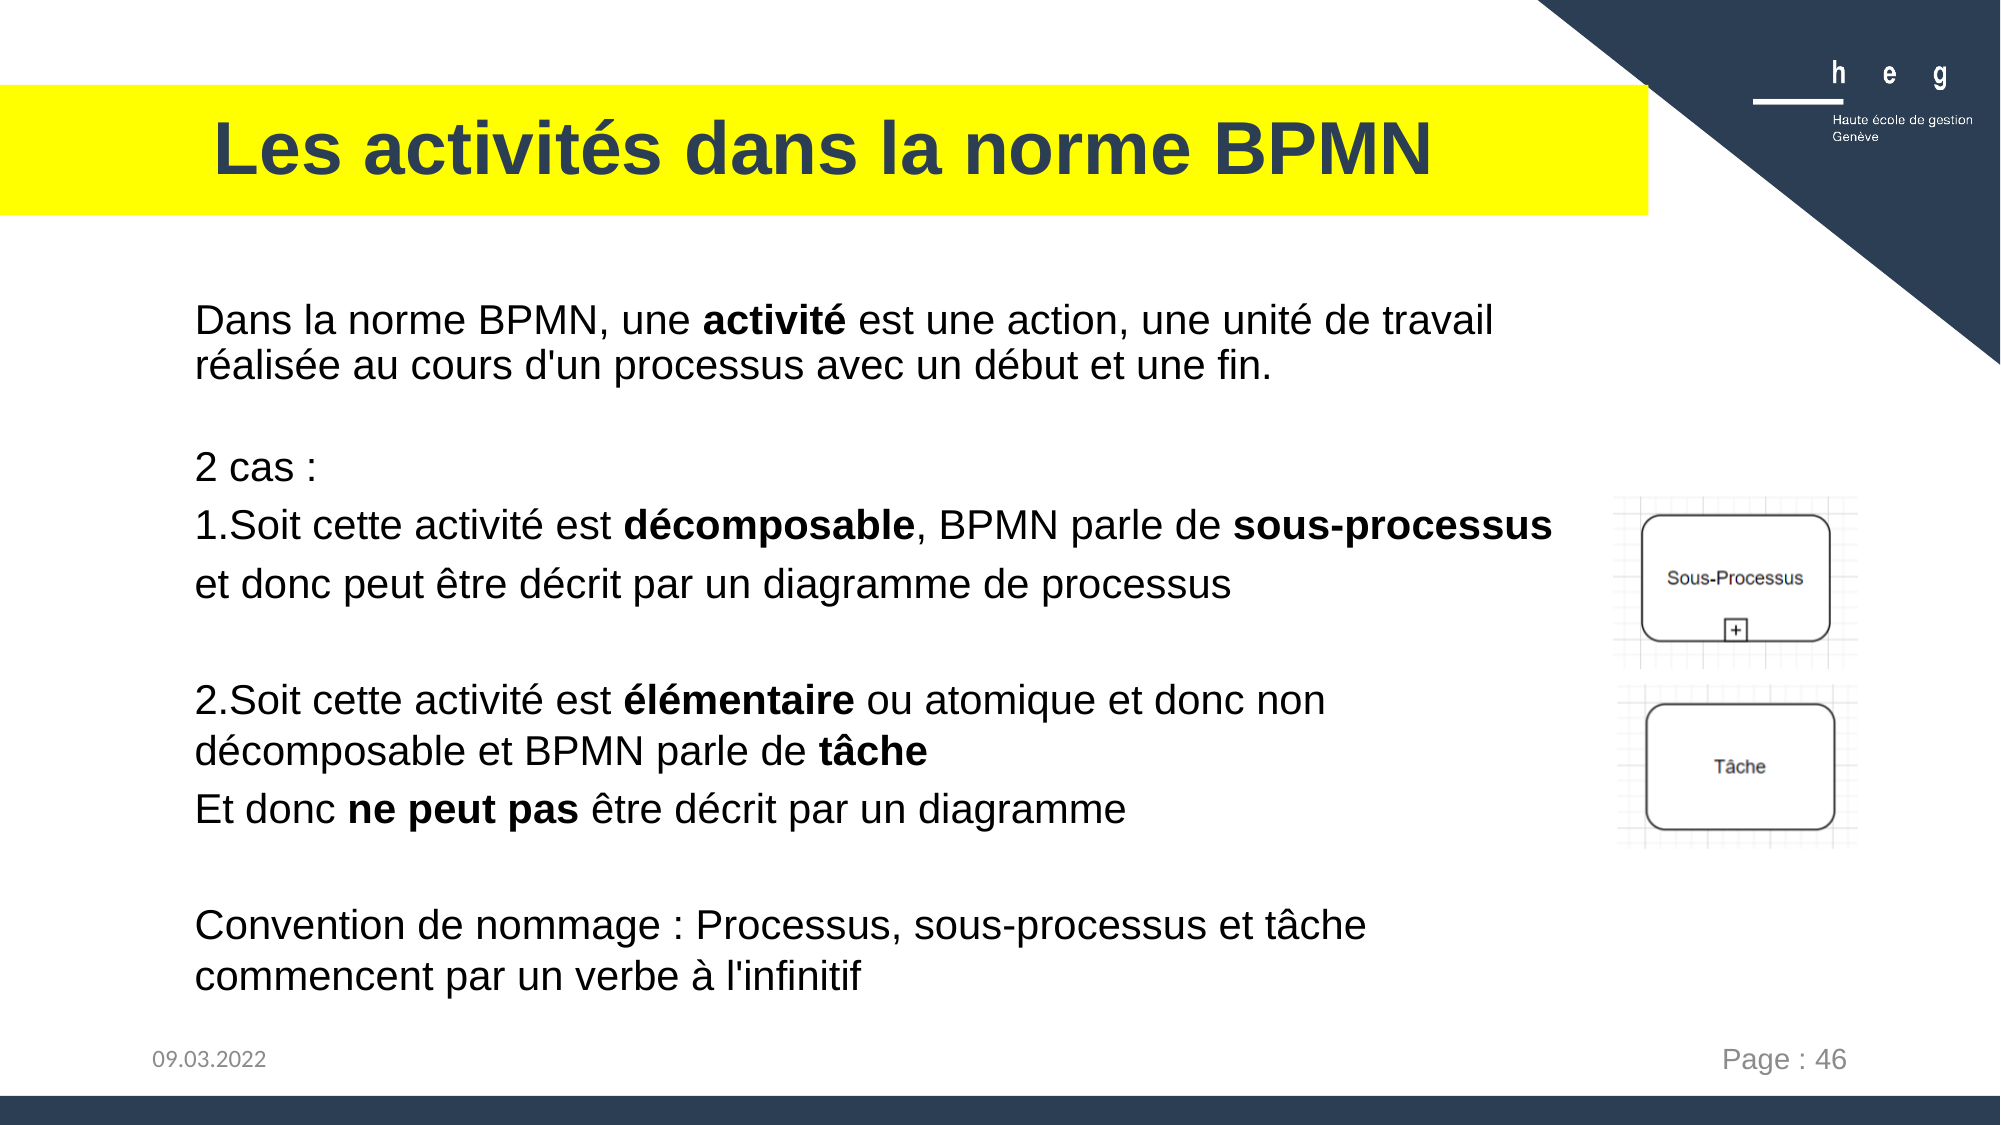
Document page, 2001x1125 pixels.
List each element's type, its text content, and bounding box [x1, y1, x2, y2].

picture [1612, 496, 1858, 669]
picture [1753, 60, 1972, 141]
slide_number Page : 46 [1412, 1027, 1863, 1088]
list Dans la norme BPMN, une activité est une action, une unité de travail réalisée au cours d'un processus avec un début et une fin. [179, 290, 1649, 421]
text_box 2 cas : Soit cette activité est décomposable, BPMN parle de sous-processus et donc peut être décrit par un diagramme de processus Soit cette activité est élémentaire ou atomique et donc non décomposable et BPMN parle de tâche Et donc ne peut pas être décrit par un diagramme Convention de nommage : Processus, sous-processus et tâche commencent par un verbe à l'infinitif [179, 432, 1620, 1083]
title Les activités dans la norme BPMN [0, 84, 1649, 215]
picture [1617, 684, 1858, 849]
